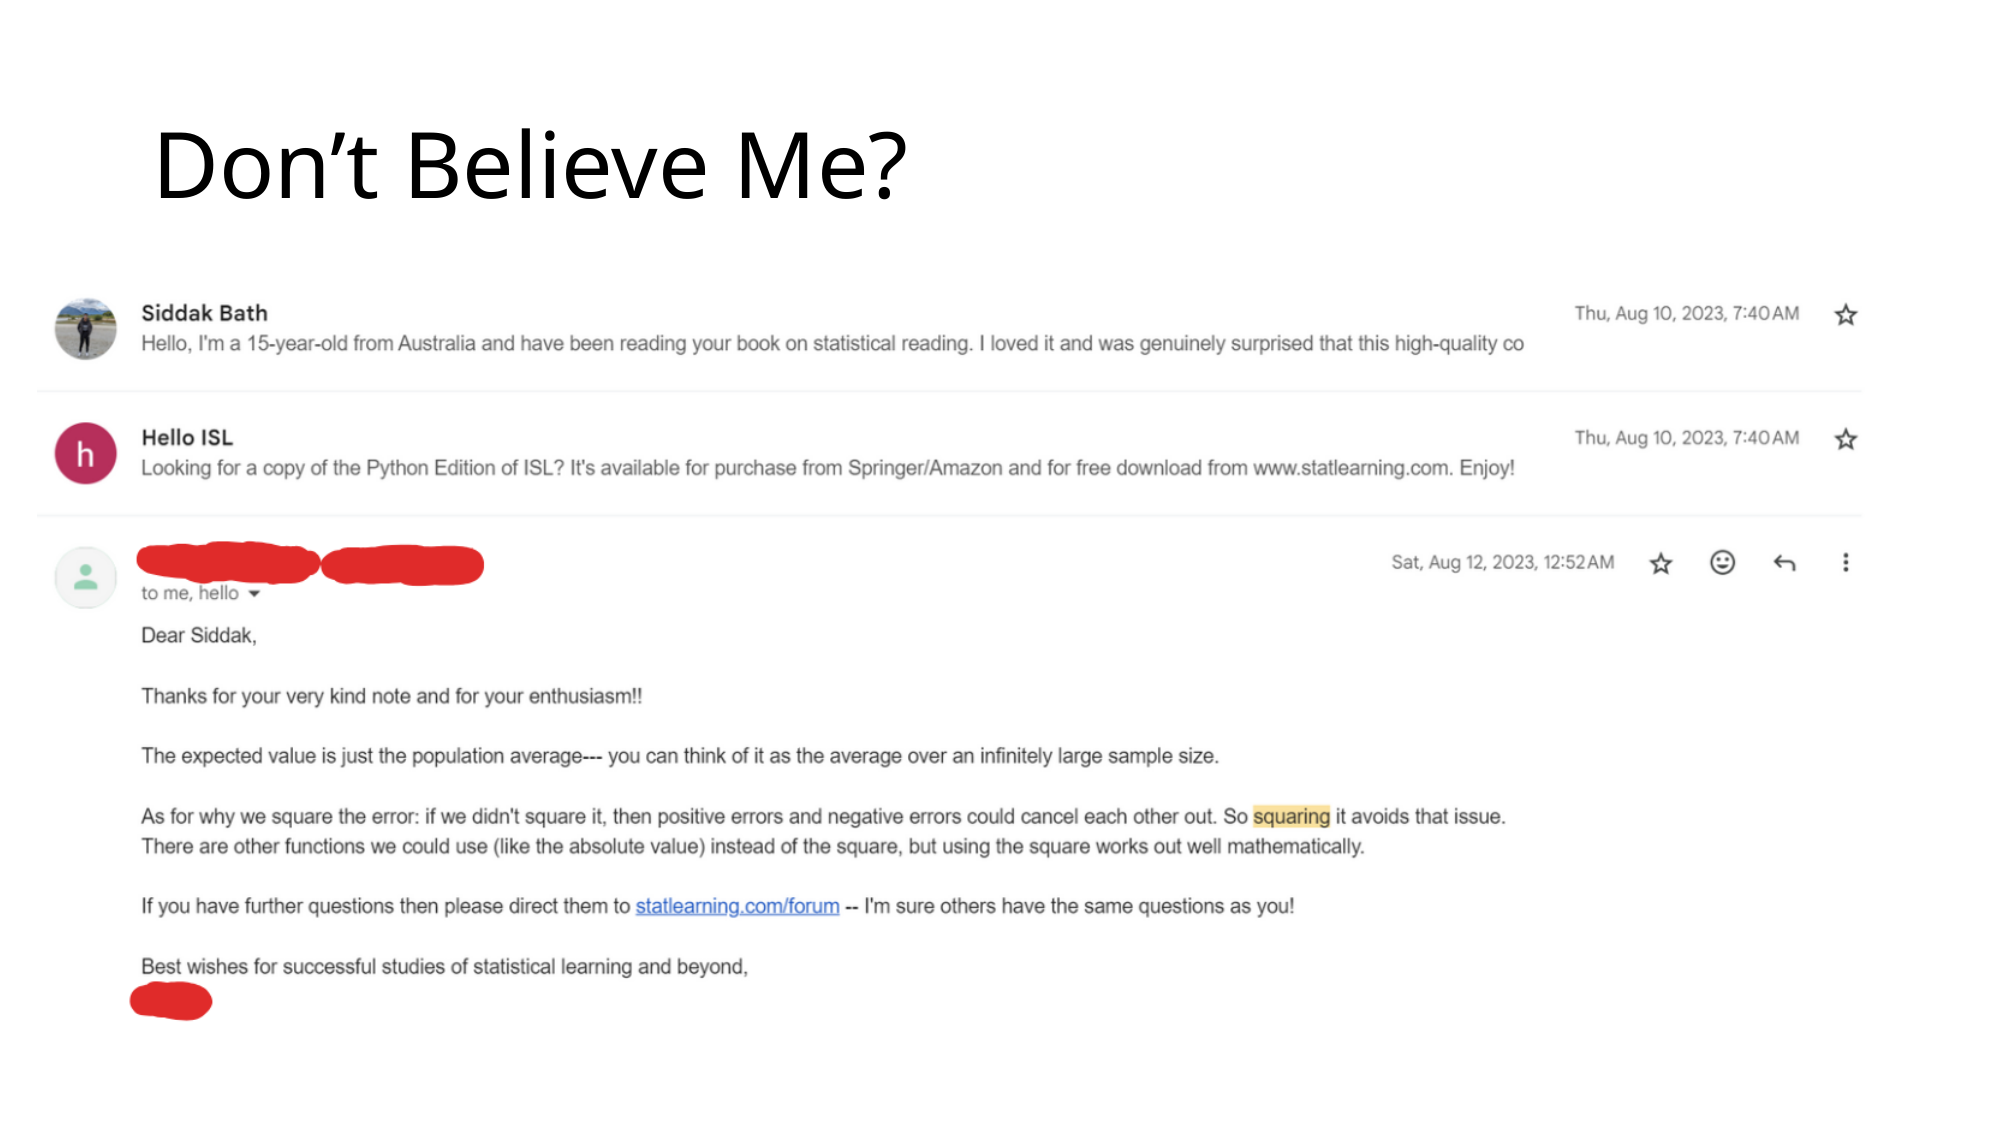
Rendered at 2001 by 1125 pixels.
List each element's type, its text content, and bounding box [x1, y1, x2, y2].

title Don’t Believe Me? [137, 59, 1863, 276]
picture [36, 276, 1889, 1033]
